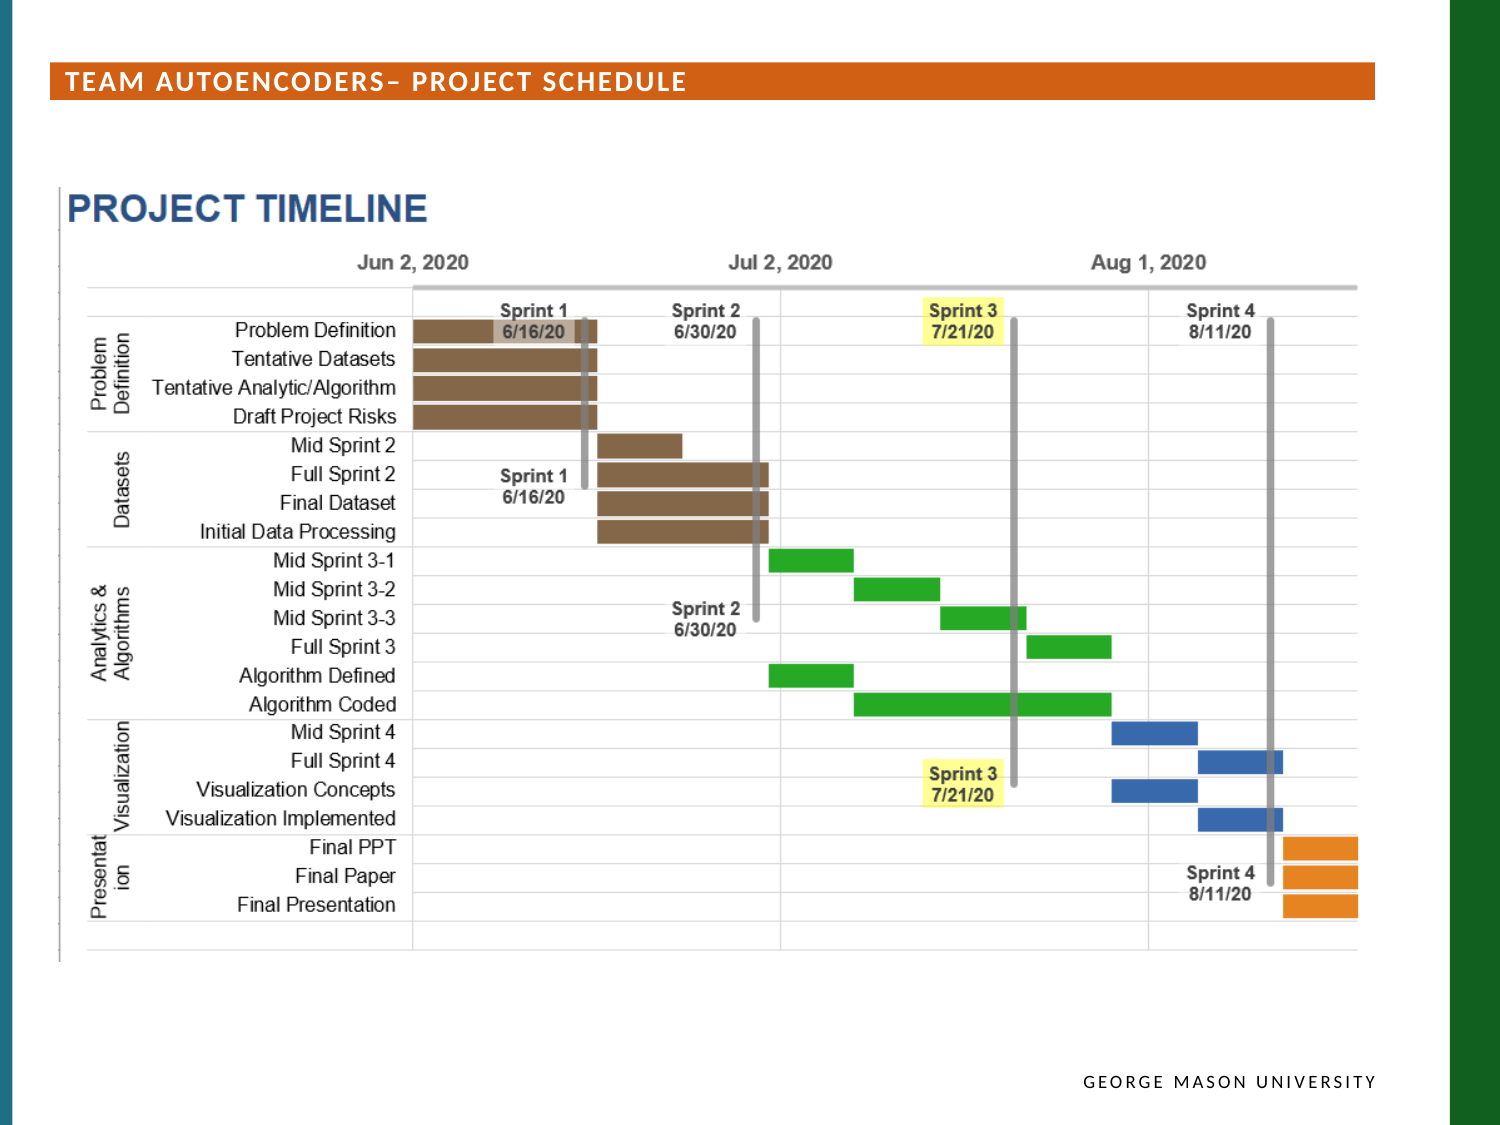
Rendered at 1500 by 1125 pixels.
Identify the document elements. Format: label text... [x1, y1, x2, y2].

list Team autoencoders– Project Schedule [50, 62, 1375, 100]
picture [58, 187, 1367, 962]
